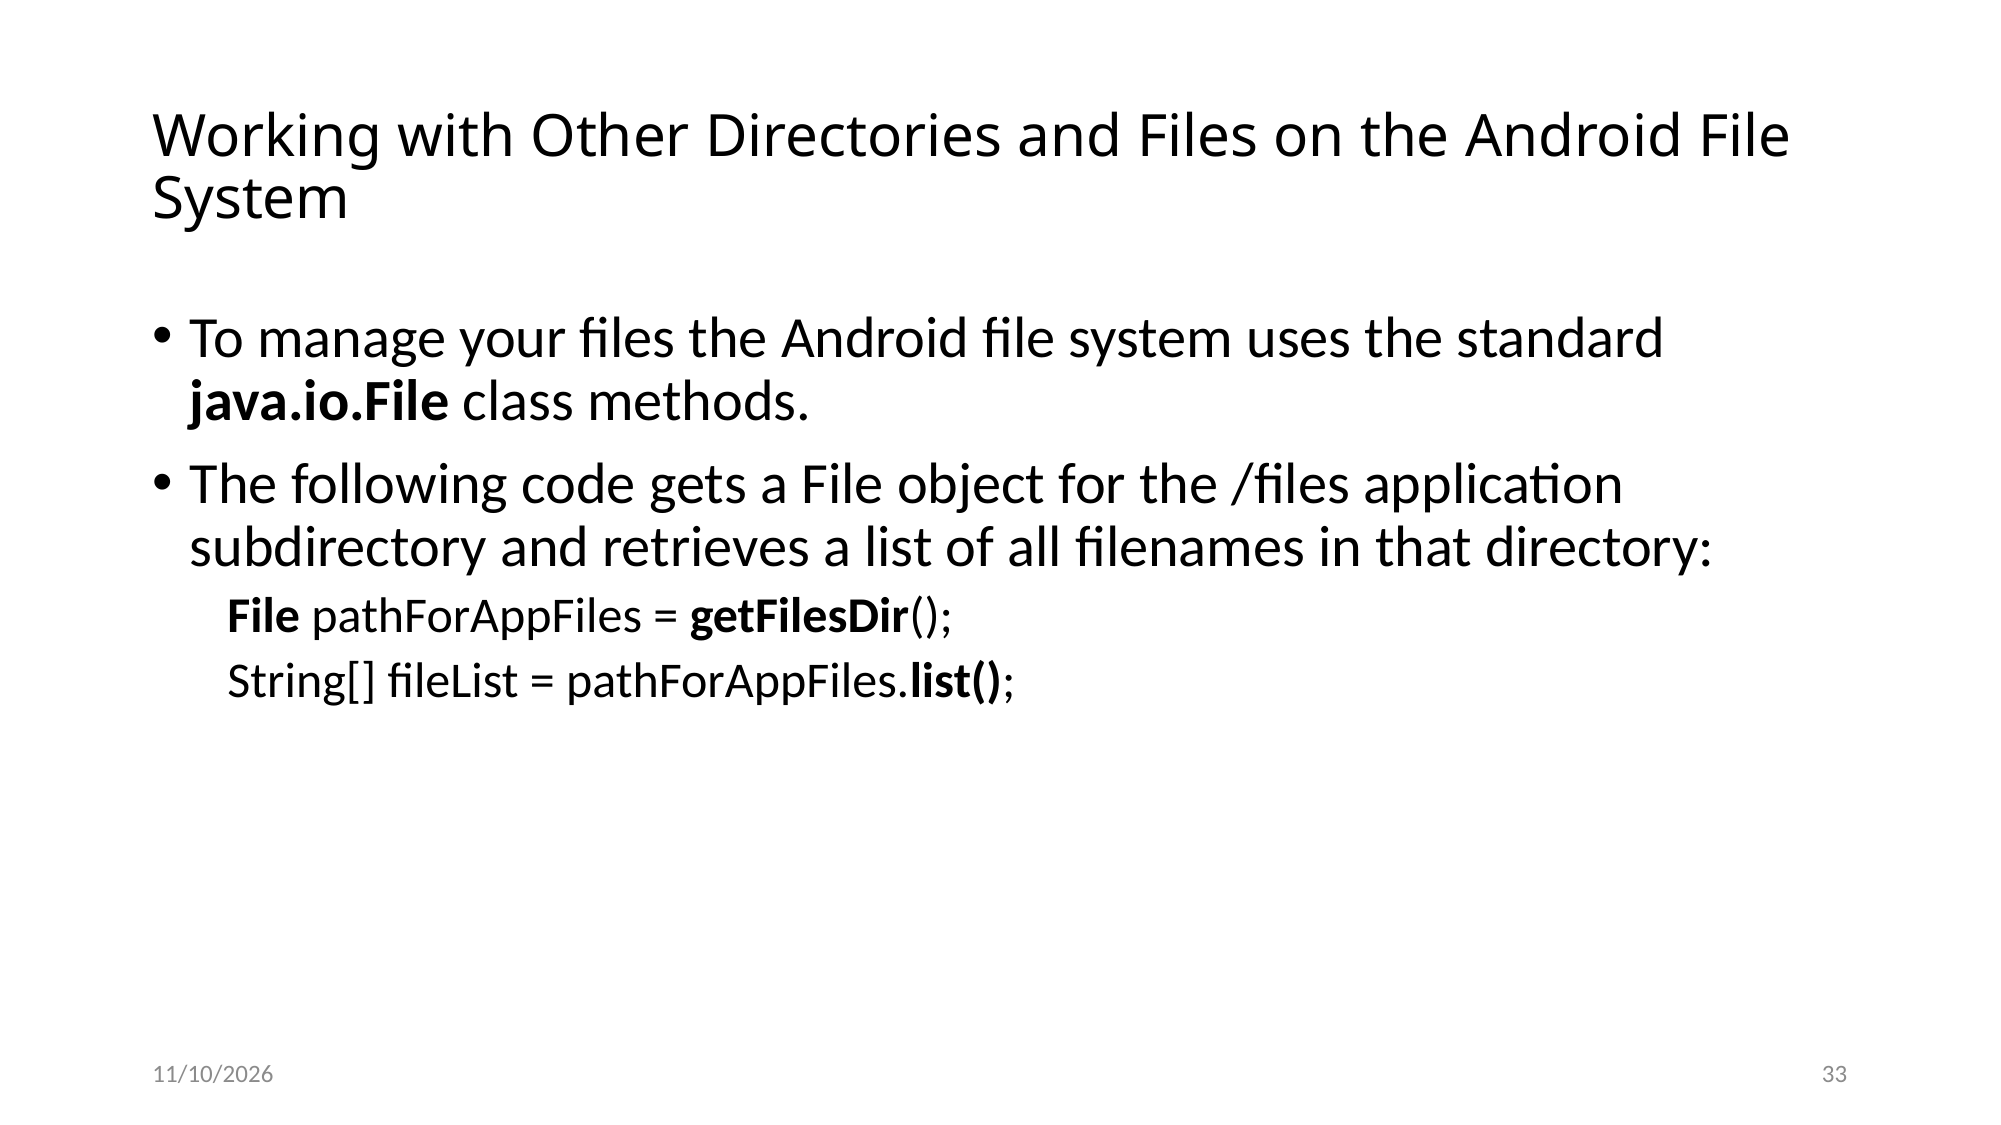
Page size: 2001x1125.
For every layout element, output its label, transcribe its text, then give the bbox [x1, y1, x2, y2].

slide_number 33 [1412, 1042, 1863, 1103]
title Working with Other Directories and Files on the Android File System [137, 59, 1863, 278]
list To manage your files the Android file system uses the standard java.io.File class methods. The following code gets a File object for the /files application subdirectory and retrieves a list of all filenames in that directory: File pathForAppFiles = getFilesDir(); String[] fileList = pathForAppFiles.list(); [137, 299, 1863, 1014]
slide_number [137, 1042, 588, 1103]
